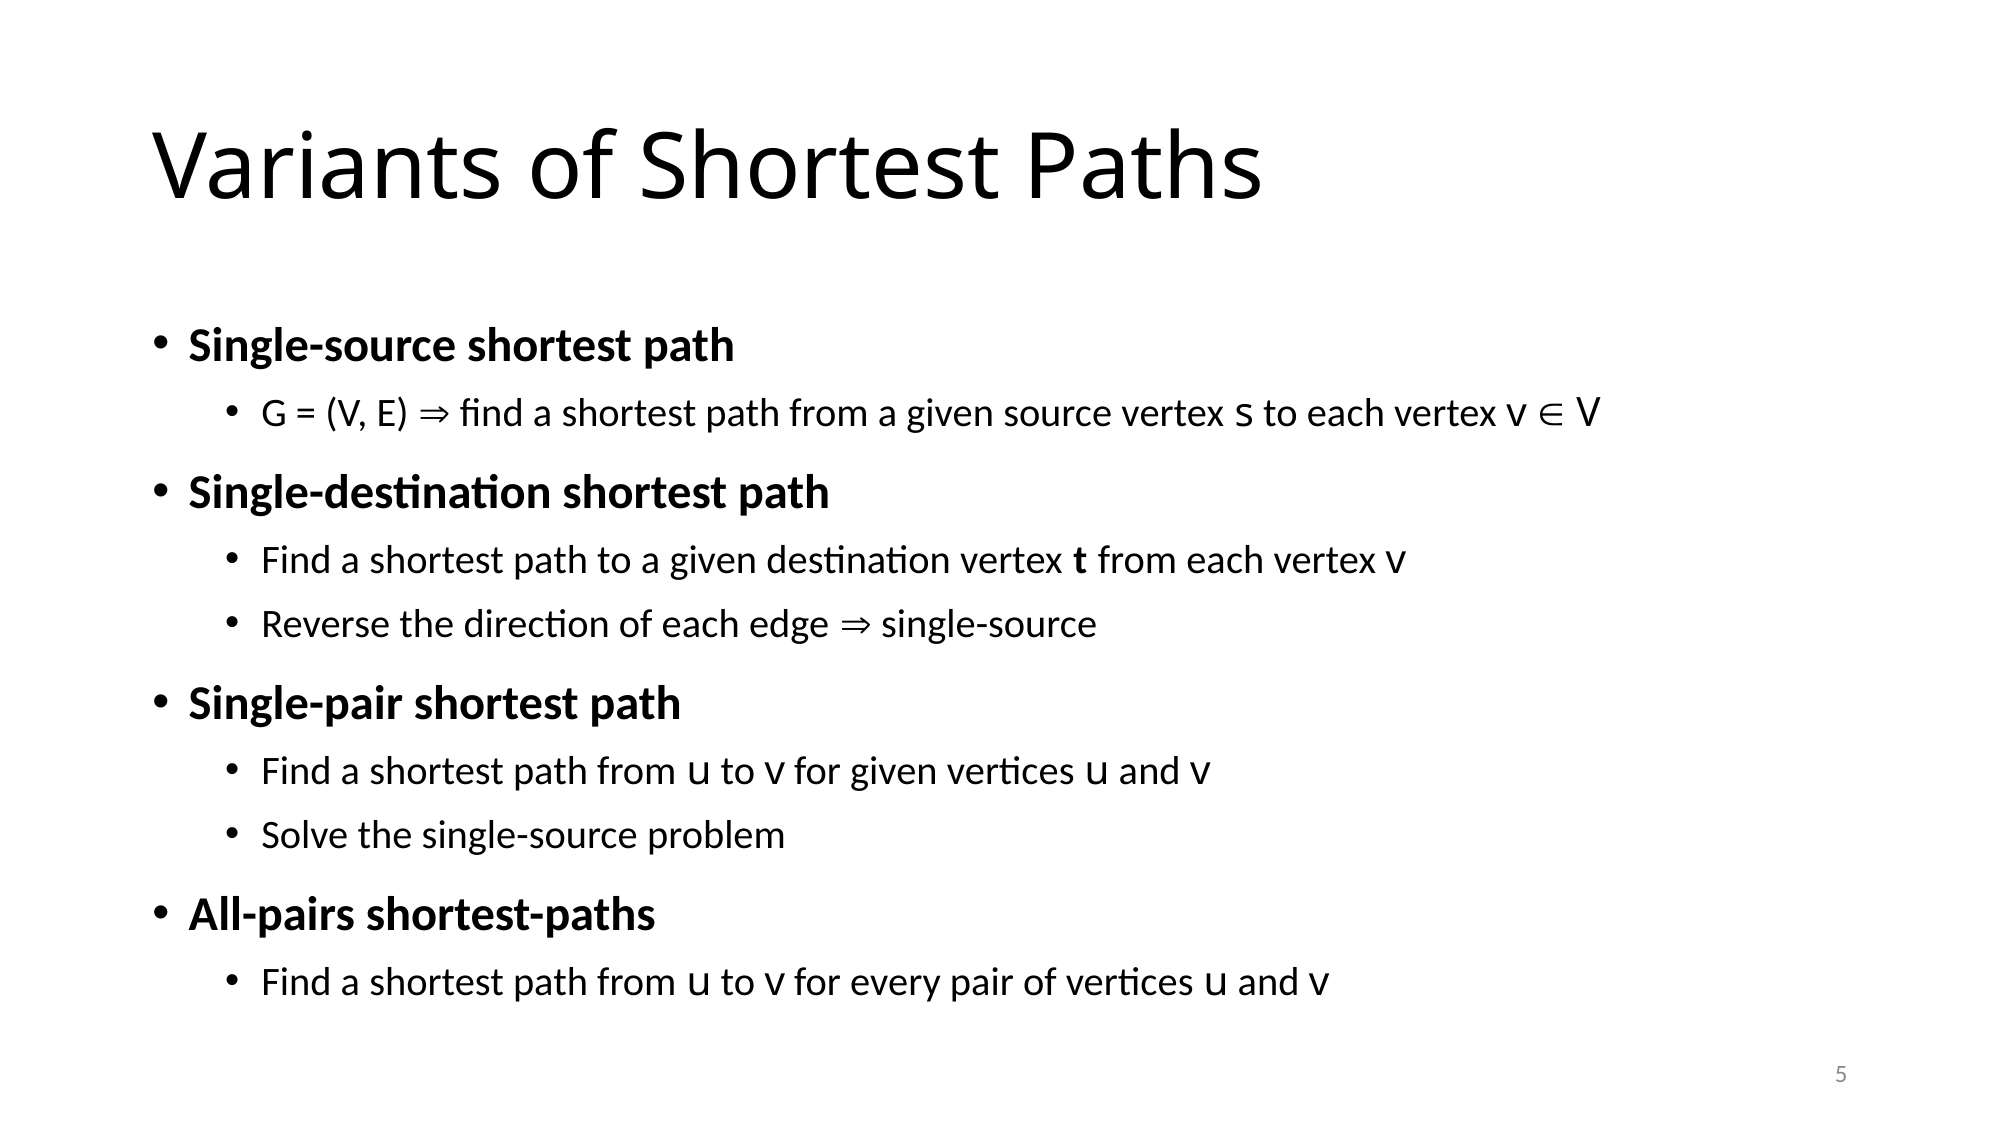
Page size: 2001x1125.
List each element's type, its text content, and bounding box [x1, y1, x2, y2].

title Variants of Shortest Paths [137, 59, 1863, 278]
slide_number 5 [1412, 1042, 1863, 1103]
list Single-source shortest path G = (V, E)  find a shortest path from a given source vertex s to each vertex v  V Single-destination shortest path Find a shortest path to a given destination vertex t from each vertex v Reverse the direction of each edge  single-source Single-pair shortest path Find a shortest path from u to v for given vertices u and v Solve the single-source problem All-pairs shortest-paths Find a shortest path from u to v for every pair of vertices u and v [137, 299, 1863, 1014]
